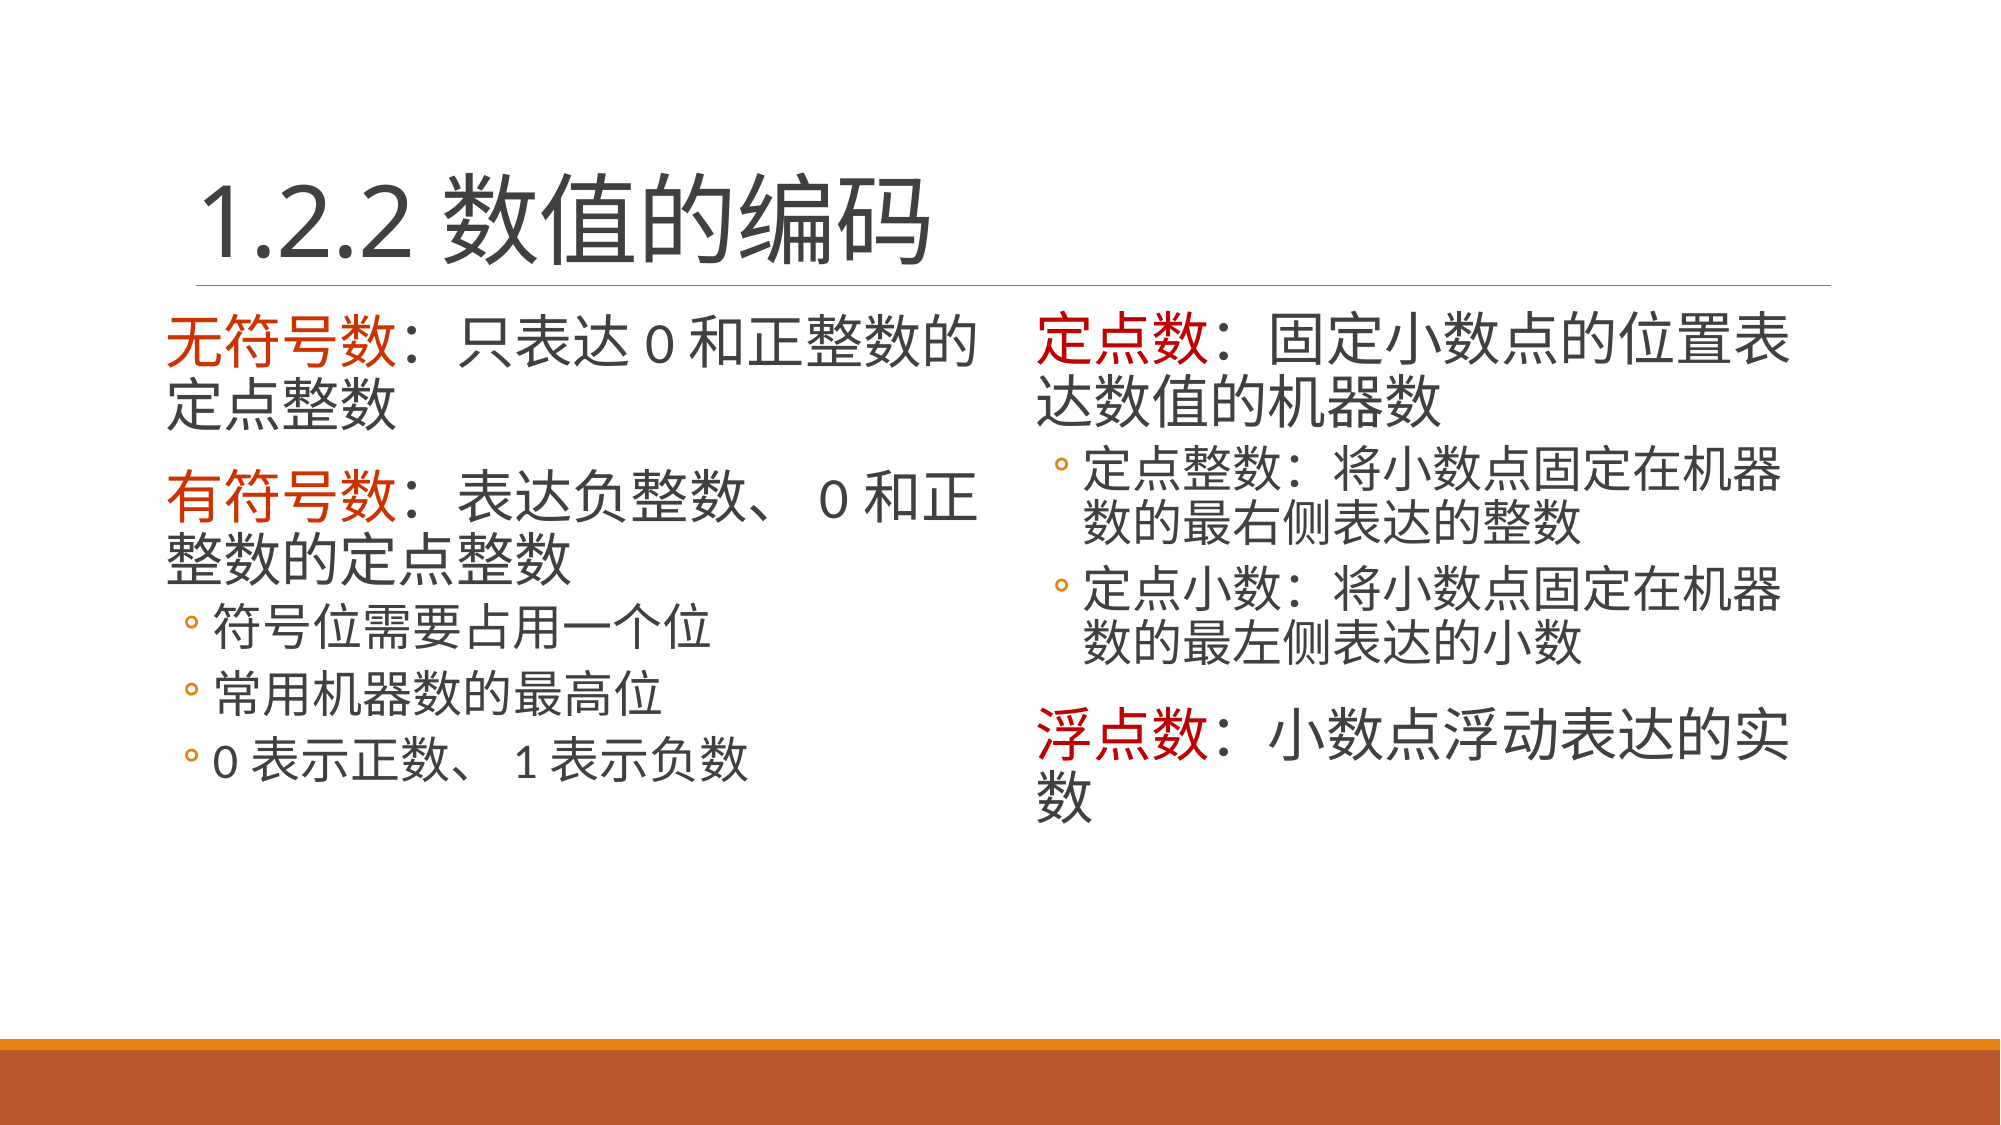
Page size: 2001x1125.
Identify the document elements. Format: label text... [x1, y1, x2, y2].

list 定点数：固定小数点的位置表达数值的机器数 定点整数：将小数点固定在机器数的最右侧表达的整数 定点小数：将小数点固定在机器数的最左侧表达的小数 浮点数：小数点浮动表达的实数 [1020, 302, 1830, 963]
title 1.2.2数值的编码 [180, 47, 1830, 285]
list 无符号数：只表达0和正整数的定点整数 有符号数：表达负整数、0和正整数的定点整数 符号位需要占用一个位 常用机器数的最高位 0表示正数、1表示负数 [150, 305, 990, 966]
